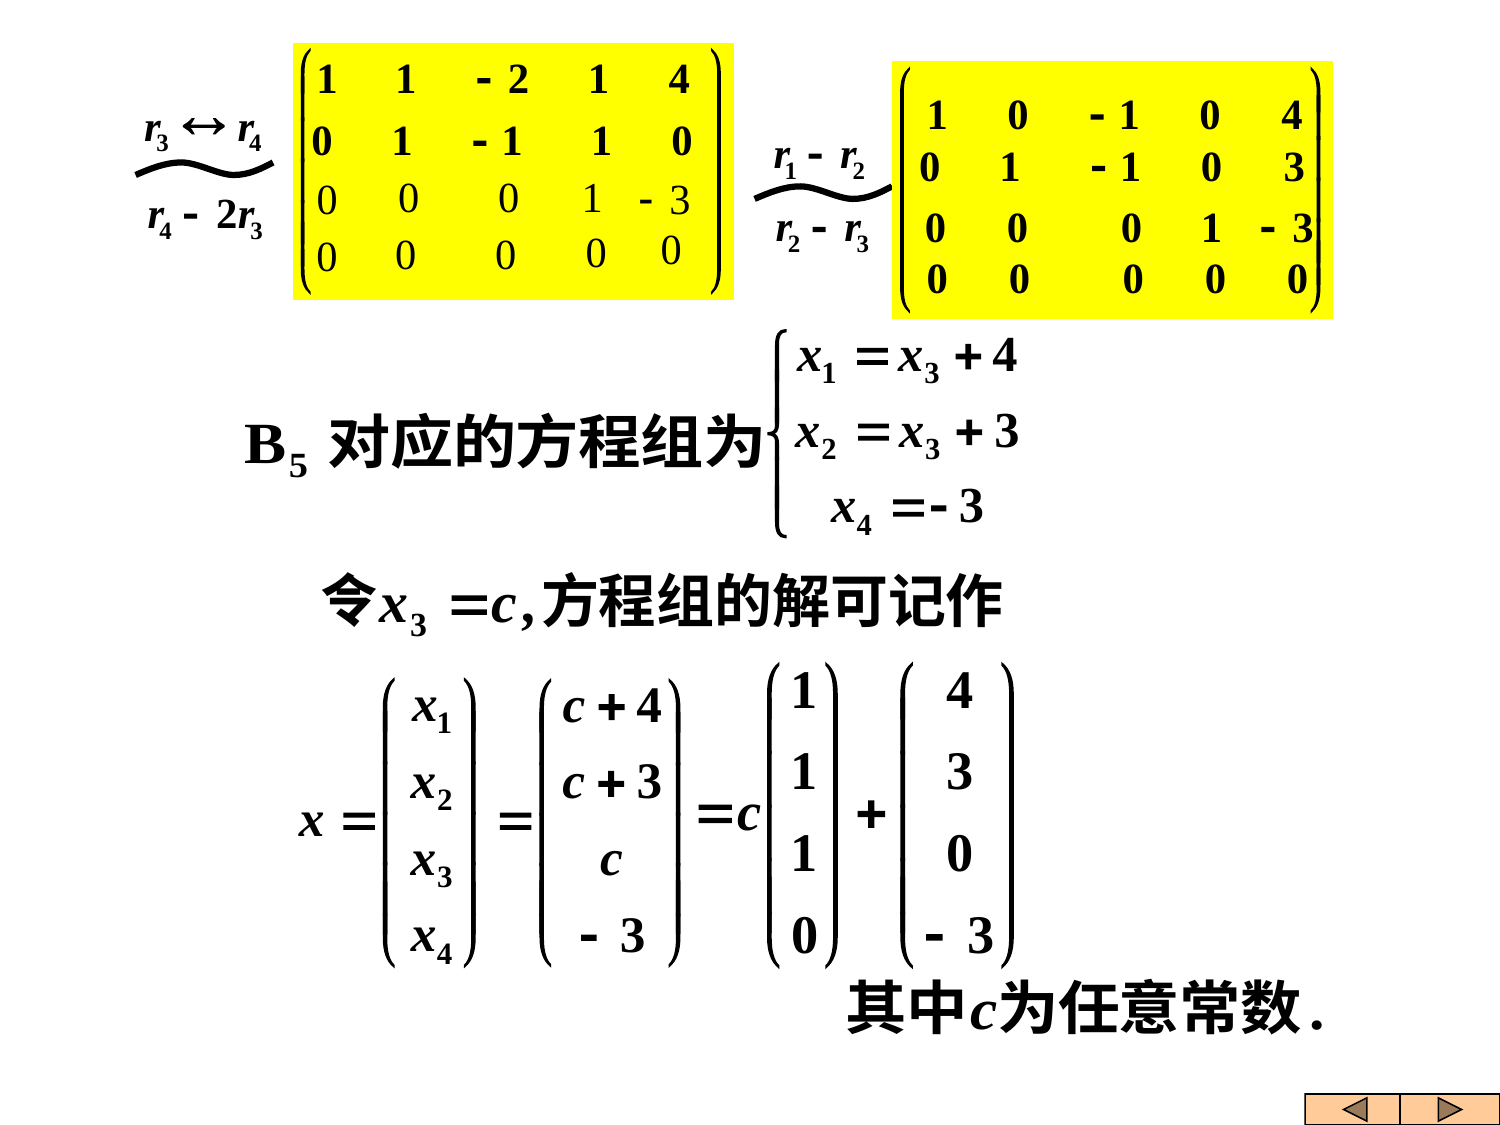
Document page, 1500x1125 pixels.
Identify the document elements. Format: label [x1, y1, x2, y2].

text_box [690, 659, 1025, 972]
text_box [312, 564, 1022, 652]
slide_number [1074, 1025, 1425, 1100]
text_box [291, 675, 690, 971]
text_box [761, 326, 1022, 541]
text_box [844, 977, 1327, 1043]
text_box [135, 42, 1333, 319]
text_box [241, 410, 761, 484]
